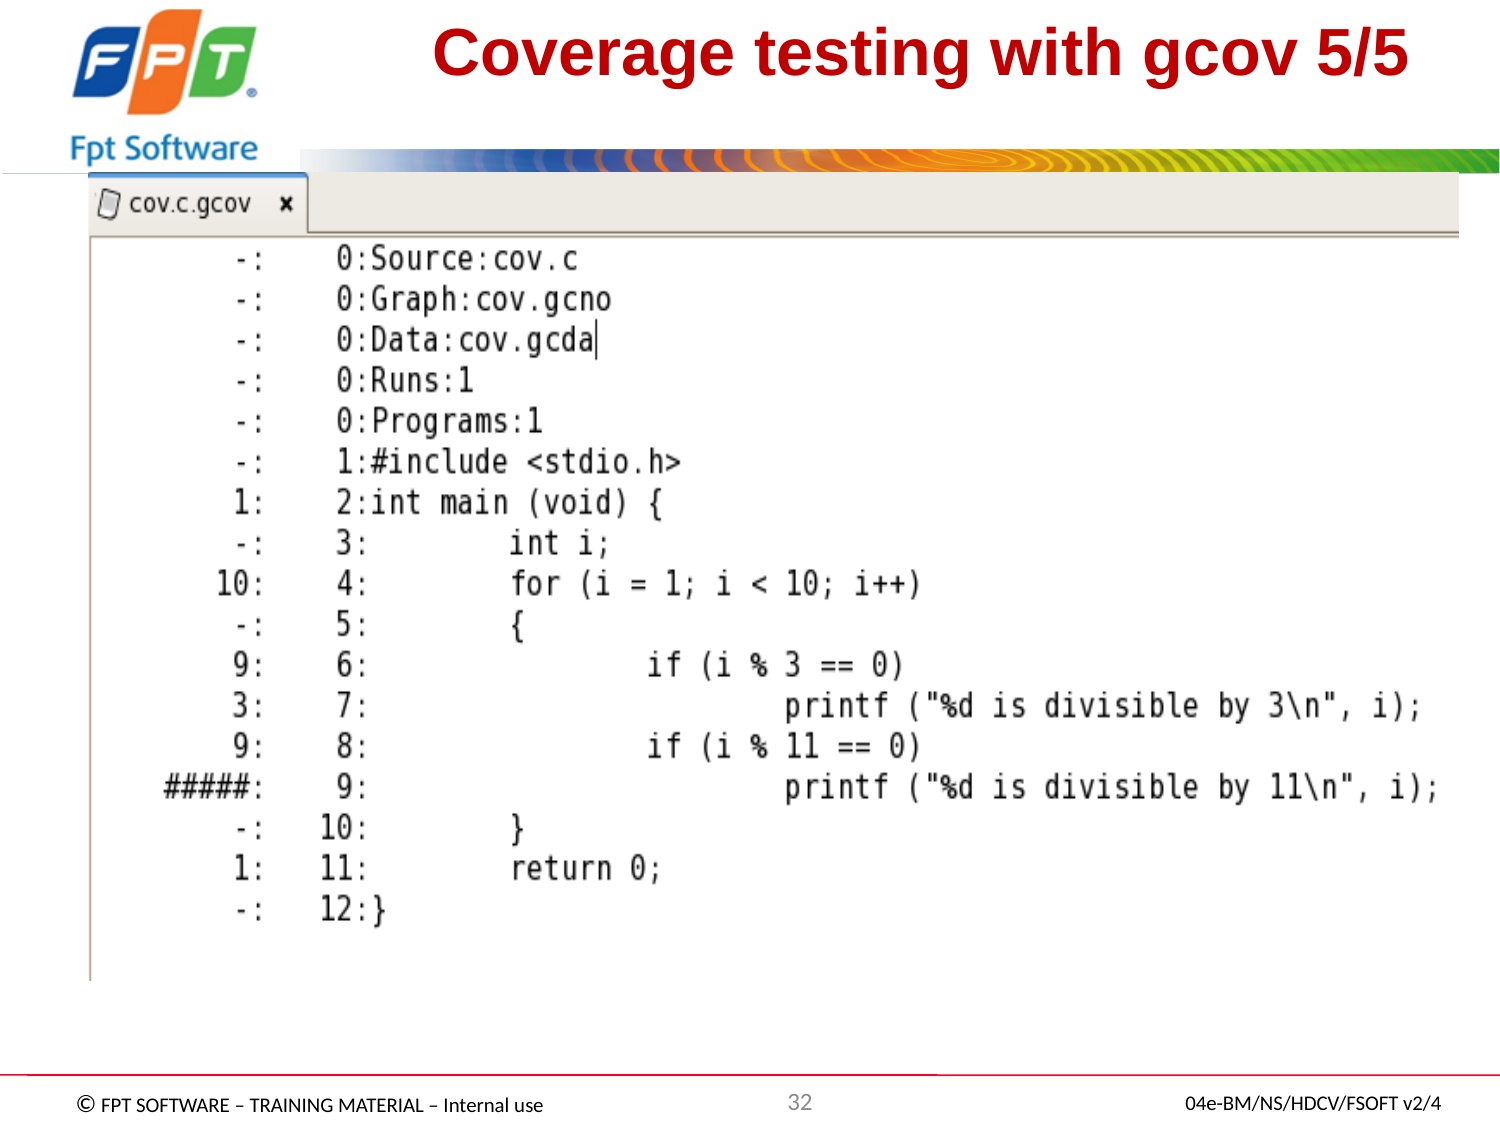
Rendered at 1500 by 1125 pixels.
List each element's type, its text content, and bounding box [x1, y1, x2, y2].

slide_number 32 [624, 1074, 975, 1125]
picture [0, 8, 1500, 981]
title Coverage testing with gcov 5/5 [324, 0, 1426, 97]
